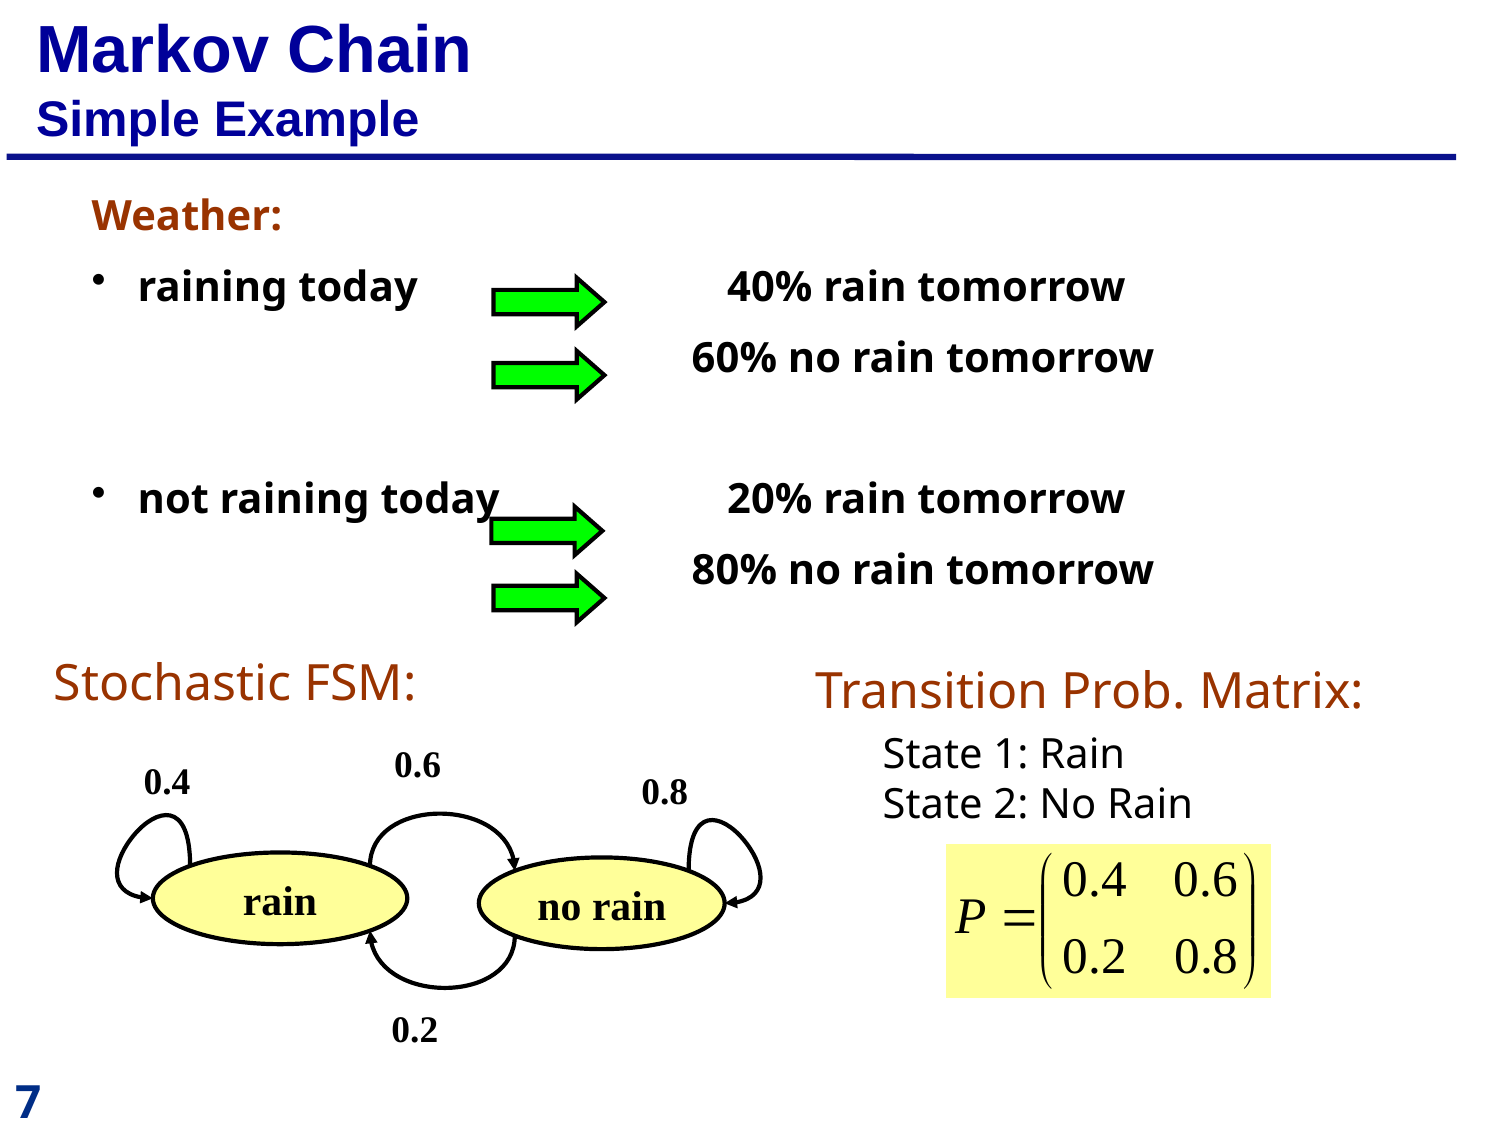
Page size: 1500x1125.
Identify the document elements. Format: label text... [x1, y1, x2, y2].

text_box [128, 731, 762, 1058]
slide_number 7 [0, 1065, 325, 1125]
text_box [76, 180, 1444, 623]
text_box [945, 843, 1272, 999]
text_box Transition Prob. Matrix: [800, 650, 1380, 726]
title Markov Chain Simple Example [21, 0, 1500, 154]
text_box State 1: Rain State 2: No Rain [867, 726, 1284, 835]
text_box Stochastic FSM: [39, 643, 432, 719]
